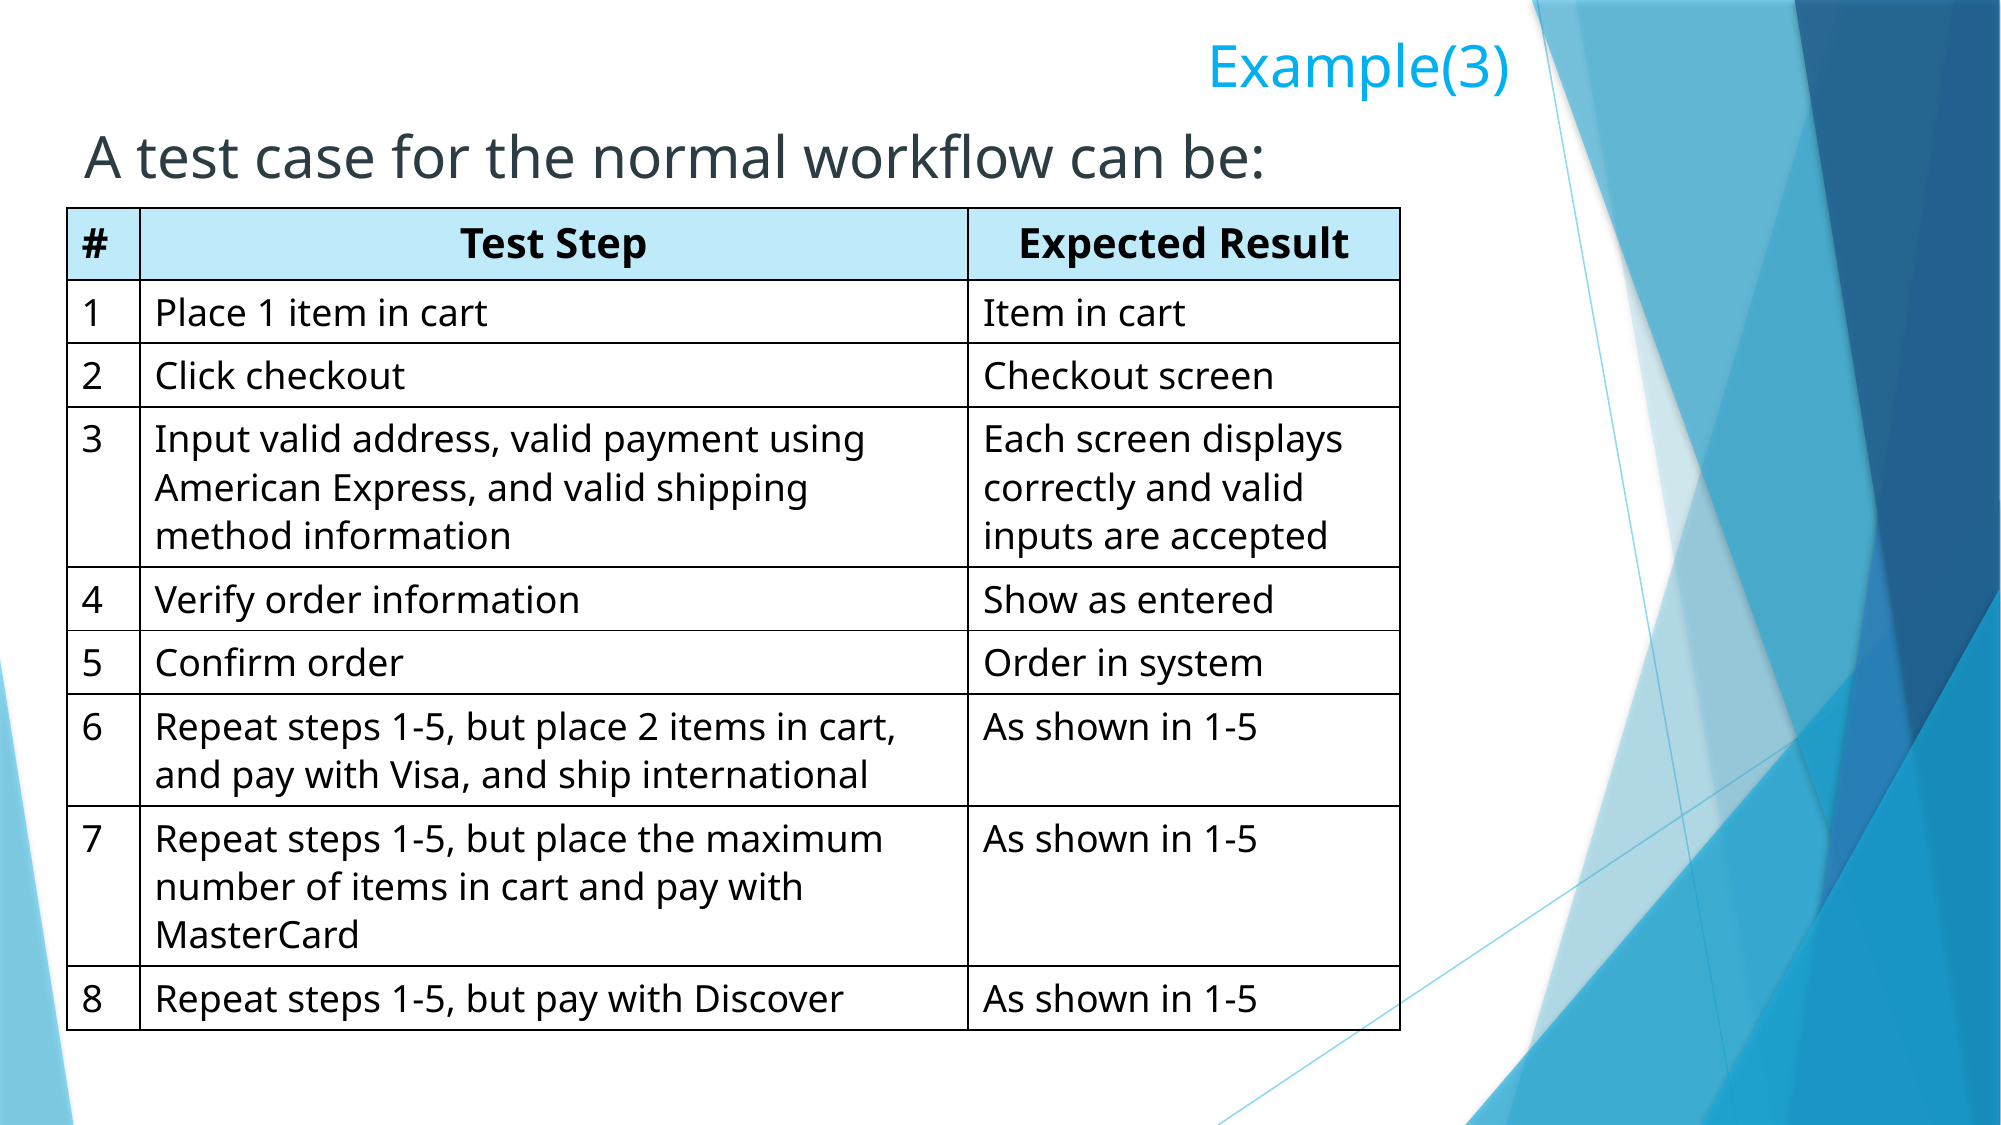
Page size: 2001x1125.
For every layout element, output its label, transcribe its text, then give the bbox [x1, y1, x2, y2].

table_cell Repeat steps 1-5, but pay with Discover [141, 967, 967, 1029]
table_cell 8 [68, 967, 139, 1029]
list Example(3) A test case for the normal workflow can be: [69, 21, 1525, 250]
table_cell Click checkout [141, 344, 967, 406]
table_cell Checkout screen [969, 344, 1399, 406]
table_header Test Step [141, 209, 967, 279]
table_cell 1 [68, 281, 139, 342]
table_cell Order in system [969, 631, 1399, 693]
table_cell As shown in 1-5 [969, 967, 1399, 1029]
table_cell 6 [68, 695, 139, 805]
table_cell 4 [68, 568, 139, 630]
table_cell As shown in 1-5 [969, 807, 1399, 965]
table_cell Show as entered [969, 568, 1399, 630]
table_cell Verify order information [141, 568, 967, 630]
table_cell Place 1 item in cart [141, 281, 967, 342]
table_header # [68, 209, 139, 279]
table_cell Item in cart [969, 281, 1399, 342]
table_cell 5 [68, 631, 139, 693]
table_cell As shown in 1-5 [969, 695, 1399, 805]
table_cell Each screen displays correctly and valid inputs are accepted [969, 408, 1399, 566]
table_cell 2 [68, 344, 139, 406]
table_cell Confirm order [141, 631, 967, 693]
table_cell 7 [68, 807, 139, 965]
table_cell Repeat steps 1-5, but place the maximum number of items in cart and pay with MasterCard [141, 807, 967, 965]
table_cell Repeat steps 1-5, but place 2 items in cart, and pay with Visa, and ship international [141, 695, 967, 805]
table_cell Input valid address, valid payment using American Express, and valid shipping method information [141, 408, 967, 566]
table_cell 3 [68, 408, 139, 566]
table_header Expected Result [969, 209, 1399, 279]
